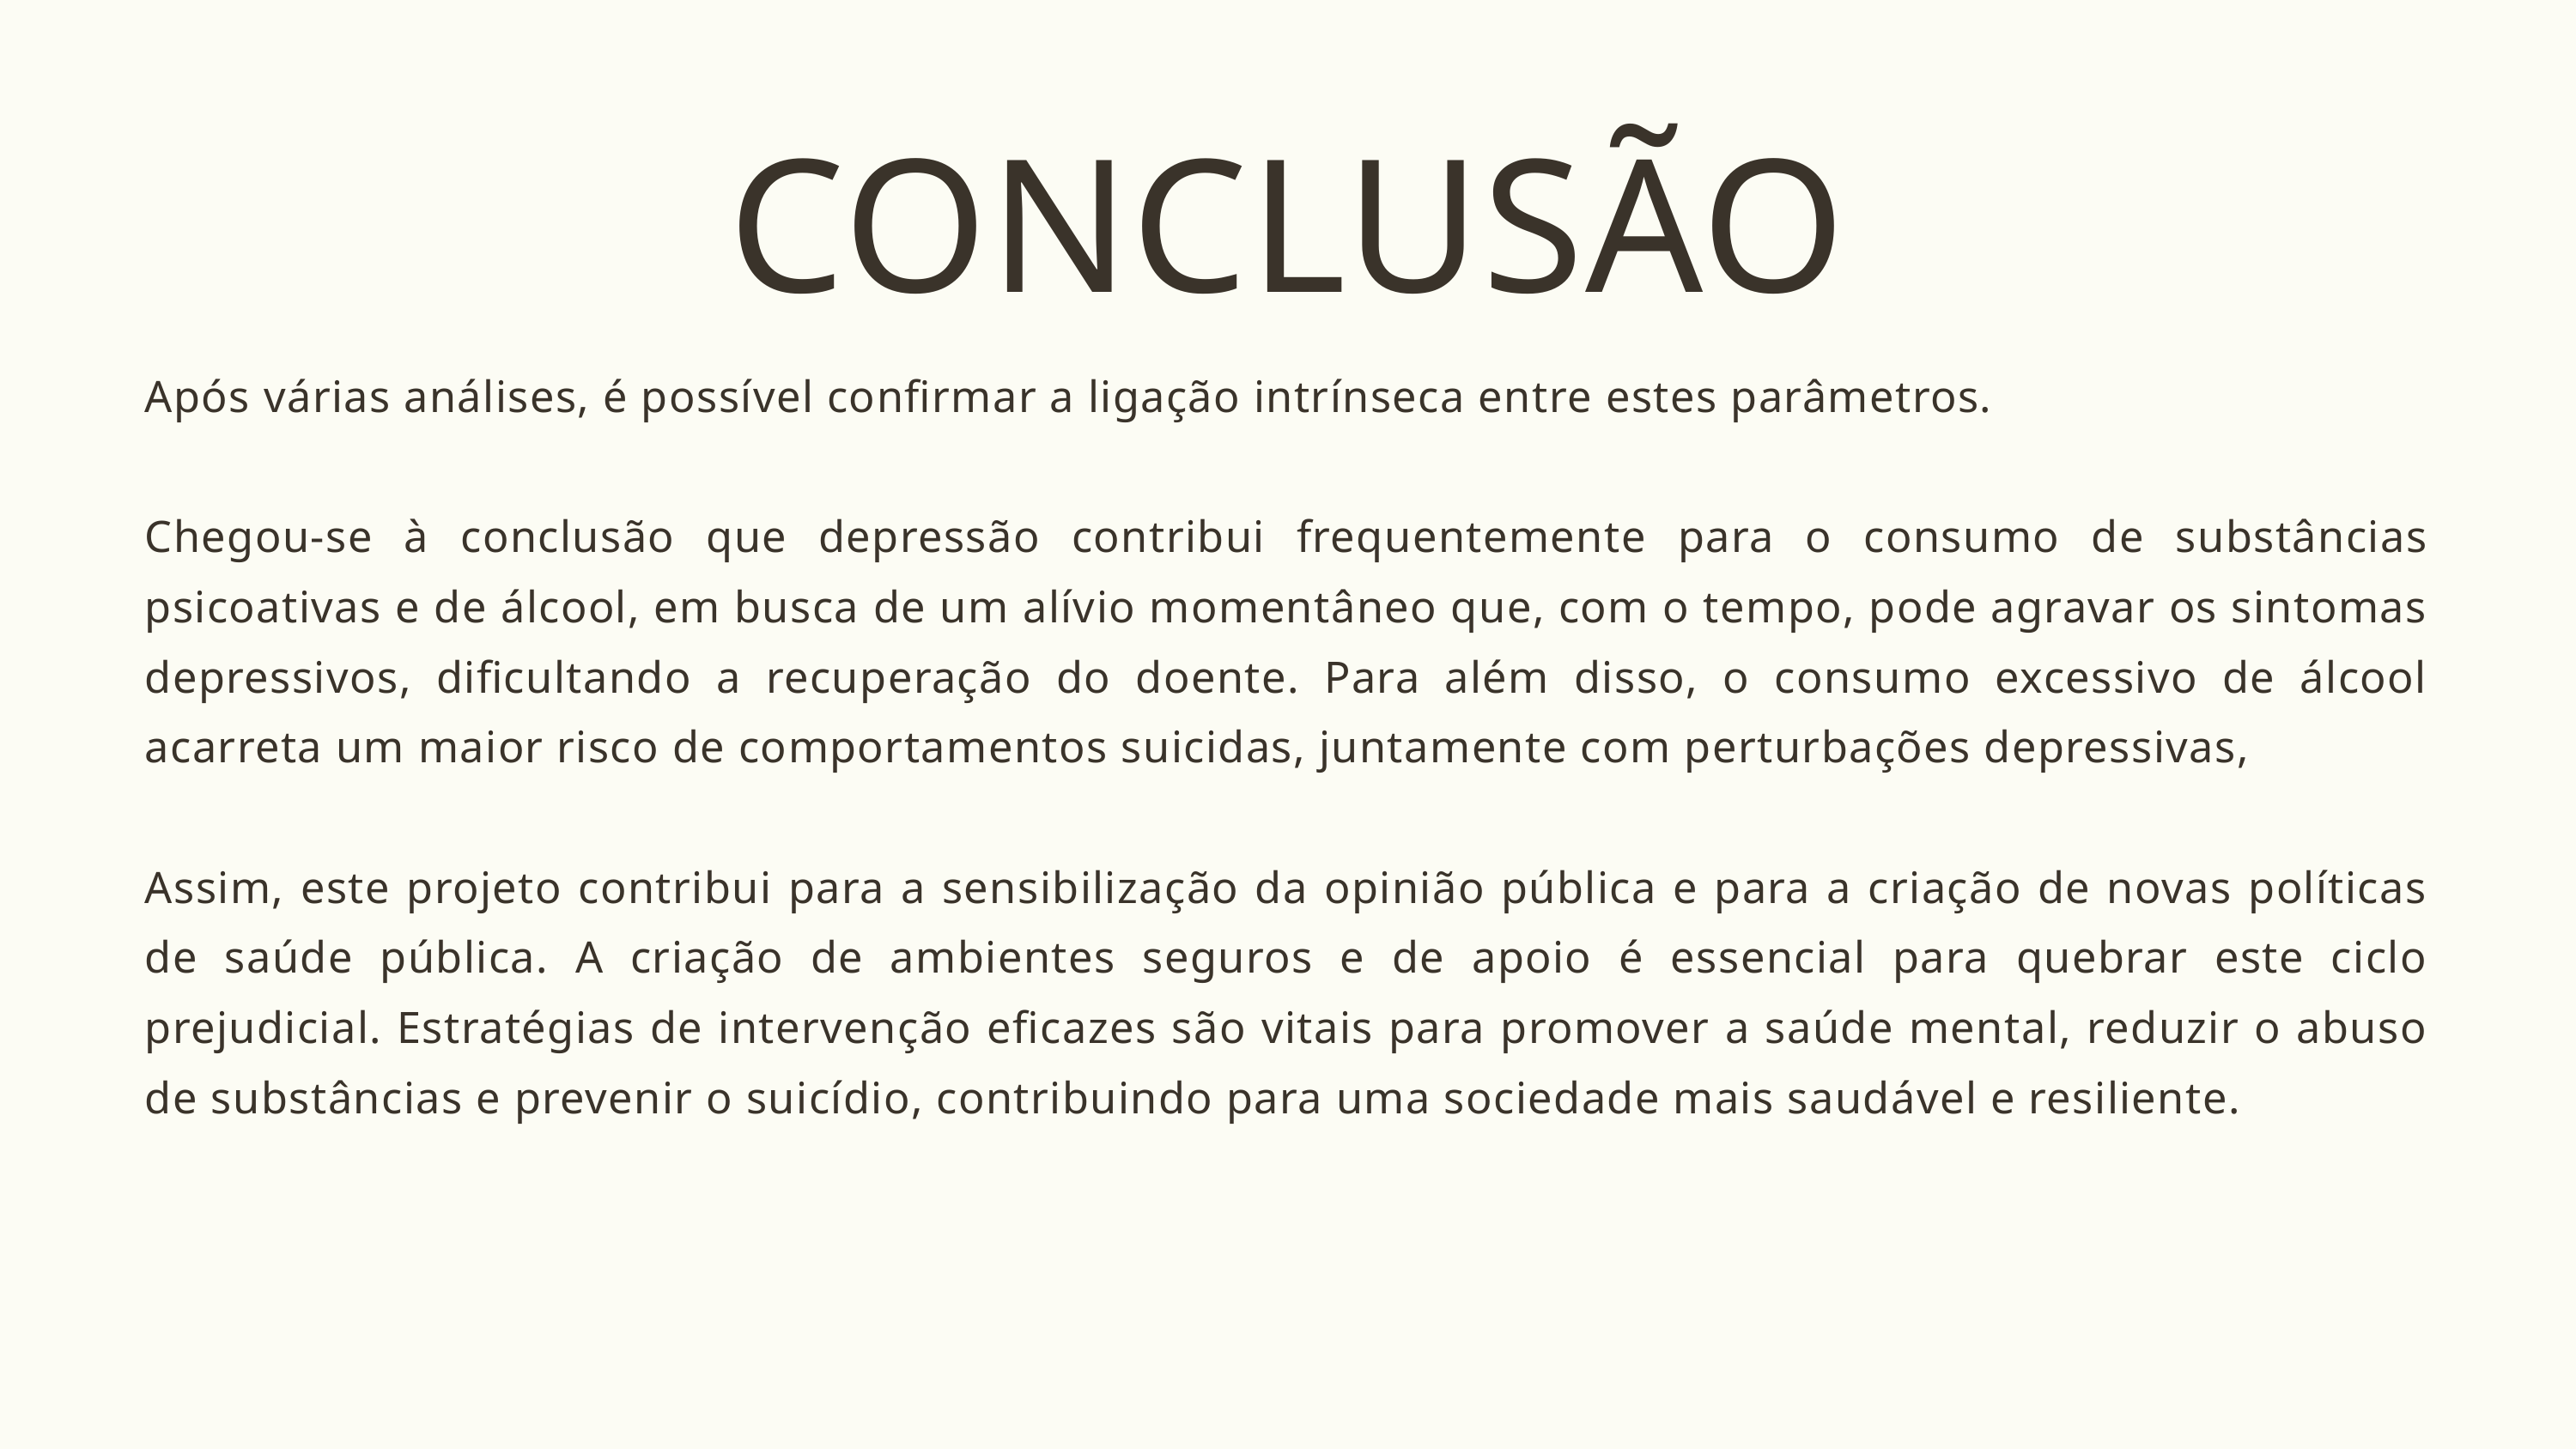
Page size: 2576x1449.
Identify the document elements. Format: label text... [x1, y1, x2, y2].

text_box CONCLUSÃO [647, 92, 1929, 330]
text_box Após várias análises, é possível confirmar a ligação intrínseca entre estes parâmetros. Chegou-se à conclusão que depressão contribui frequentemente para o consumo de substâncias psicoativas e de álcool, em busca de um alívio momentâneo que, com o tempo, pode agravar os sintomas depressivos, dificultando a recuperação do doente. Para além disso, o consumo excessivo de álcool acarreta um maior risco de comportamentos suicidas, juntamente com perturbações depressivas, Assim, este projeto contribui para a sensibilização da opinião pública e para a criação de novas políticas de saúde pública. A criação de ambientes seguros e de apoio é essencial para quebrar este ciclo prejudicial. Estratégias de intervenção eficazes são vitais para promover a saúde mental, reduzir o abuso de substâncias e prevenir o suicídio, contribuindo para uma sociedade mais saudável e resiliente. [144, 350, 2432, 1192]
